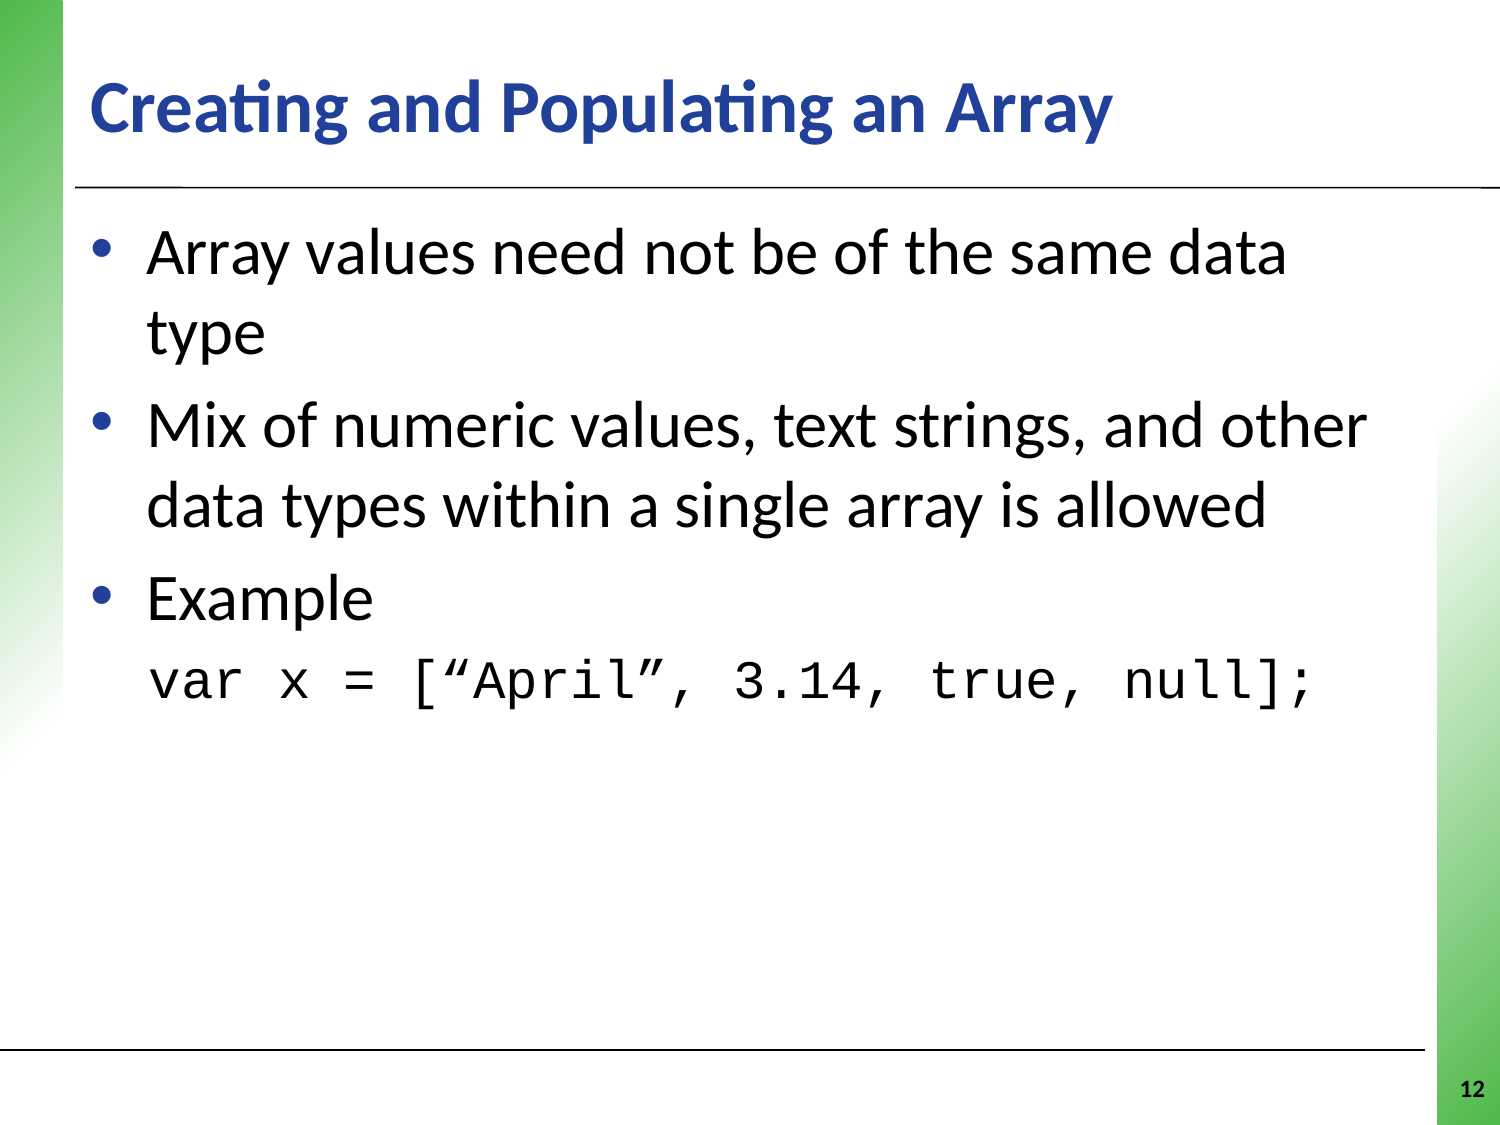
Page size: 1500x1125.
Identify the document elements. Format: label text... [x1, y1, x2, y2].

title Creating and Populating an Array [74, 24, 1438, 181]
list Array values need not be of the same data type Mix of numeric values, text strings, and other data types within a single array is allowed Example var x = [“April”, 3.14, true, null]; [74, 199, 1438, 1006]
slide_number 12 [1412, 1050, 1500, 1125]
